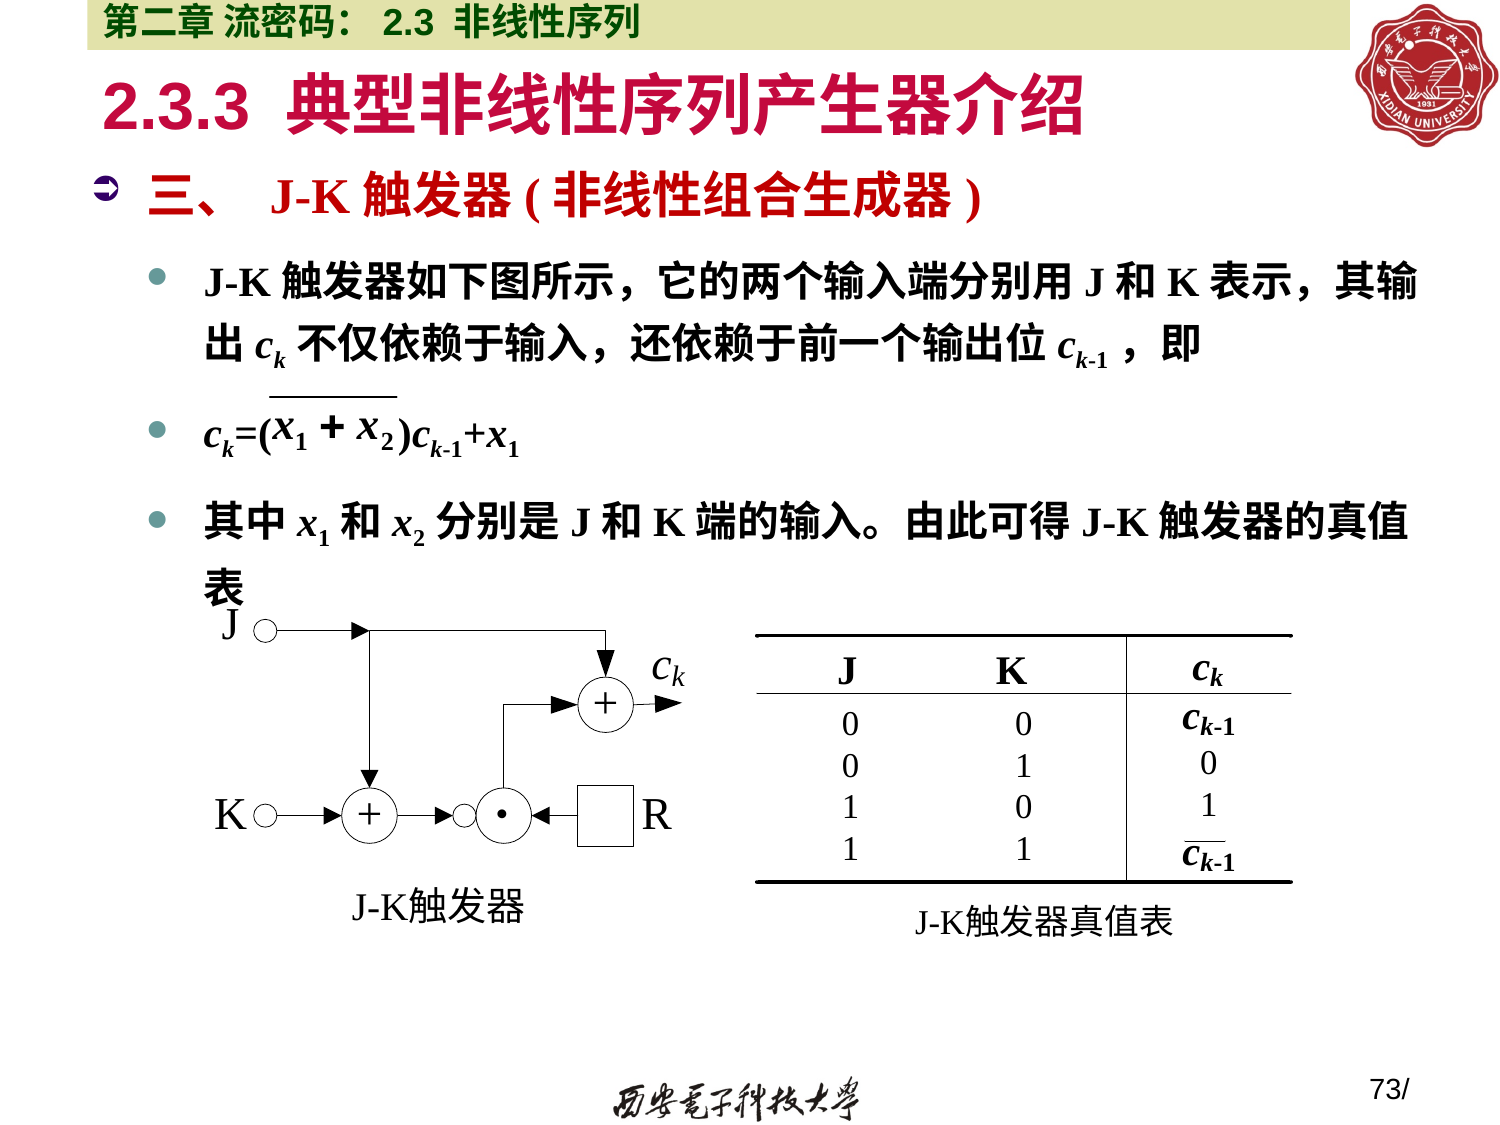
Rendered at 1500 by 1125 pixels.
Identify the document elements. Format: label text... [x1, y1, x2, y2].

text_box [262, 387, 409, 459]
title 2.3.3 典型非线性序列产生器介绍 [87, 62, 1351, 149]
text_box 第二章 流密码：2.3 非线性序列 [87, 0, 1350, 50]
picture [612, 1088, 863, 1125]
picture [1350, 0, 1500, 150]
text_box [187, 562, 700, 938]
slide_number 73/ [1074, 1062, 1426, 1113]
list 三、 J-K触发器(非线性组合生成器) J-K触发器如下图所示，它的两个输入端分别用J和K表示，其输出ck不仅依赖于输入，还依赖于前一个输出位ck-1，即 ck=( )ck-1+x1 其中x1和x2分别是J和K端的输入。由此可得J-K触发器的真值表 [74, 149, 1451, 1088]
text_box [749, 574, 1299, 950]
